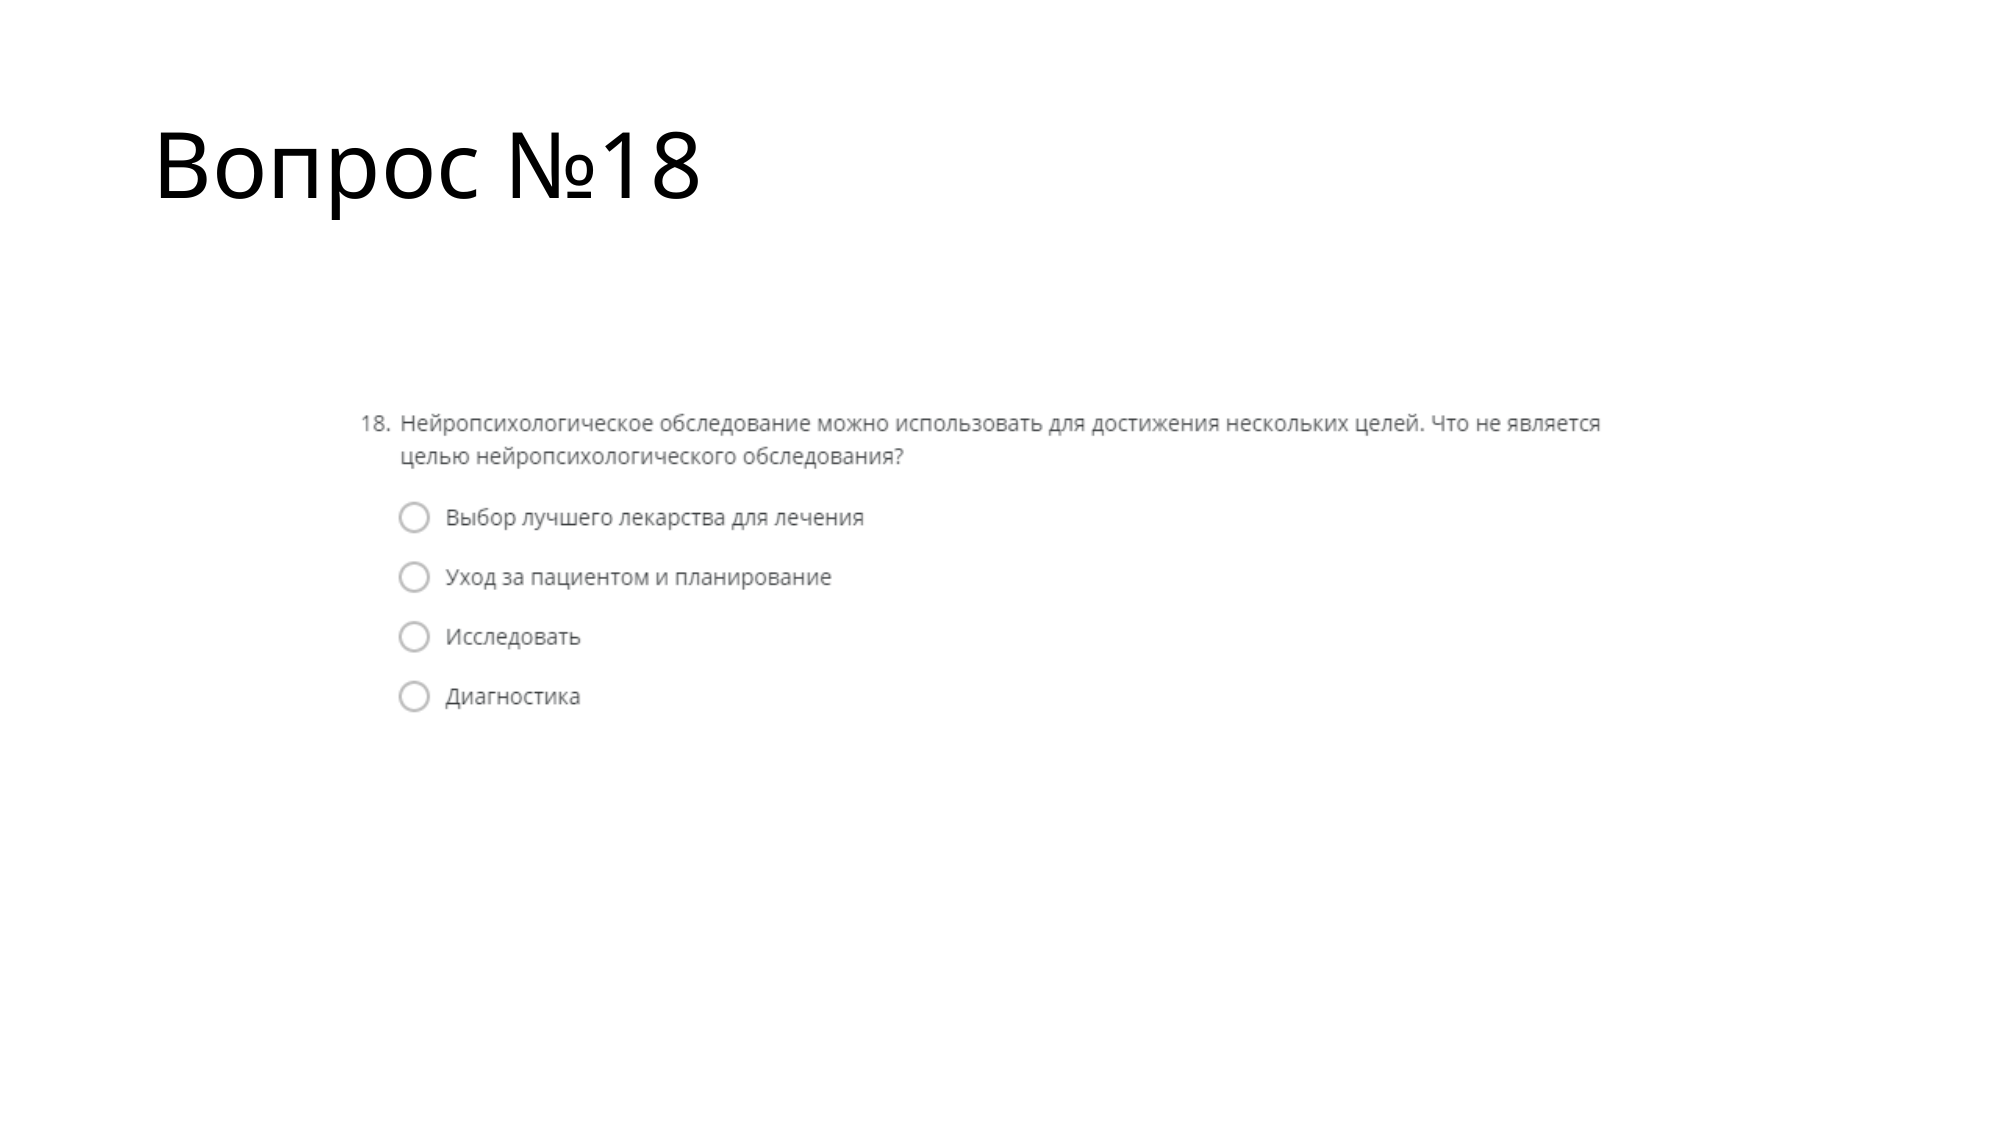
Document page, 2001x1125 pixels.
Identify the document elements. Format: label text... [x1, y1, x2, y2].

title Вопрос №18 [137, 59, 1863, 278]
picture [338, 389, 1662, 736]
